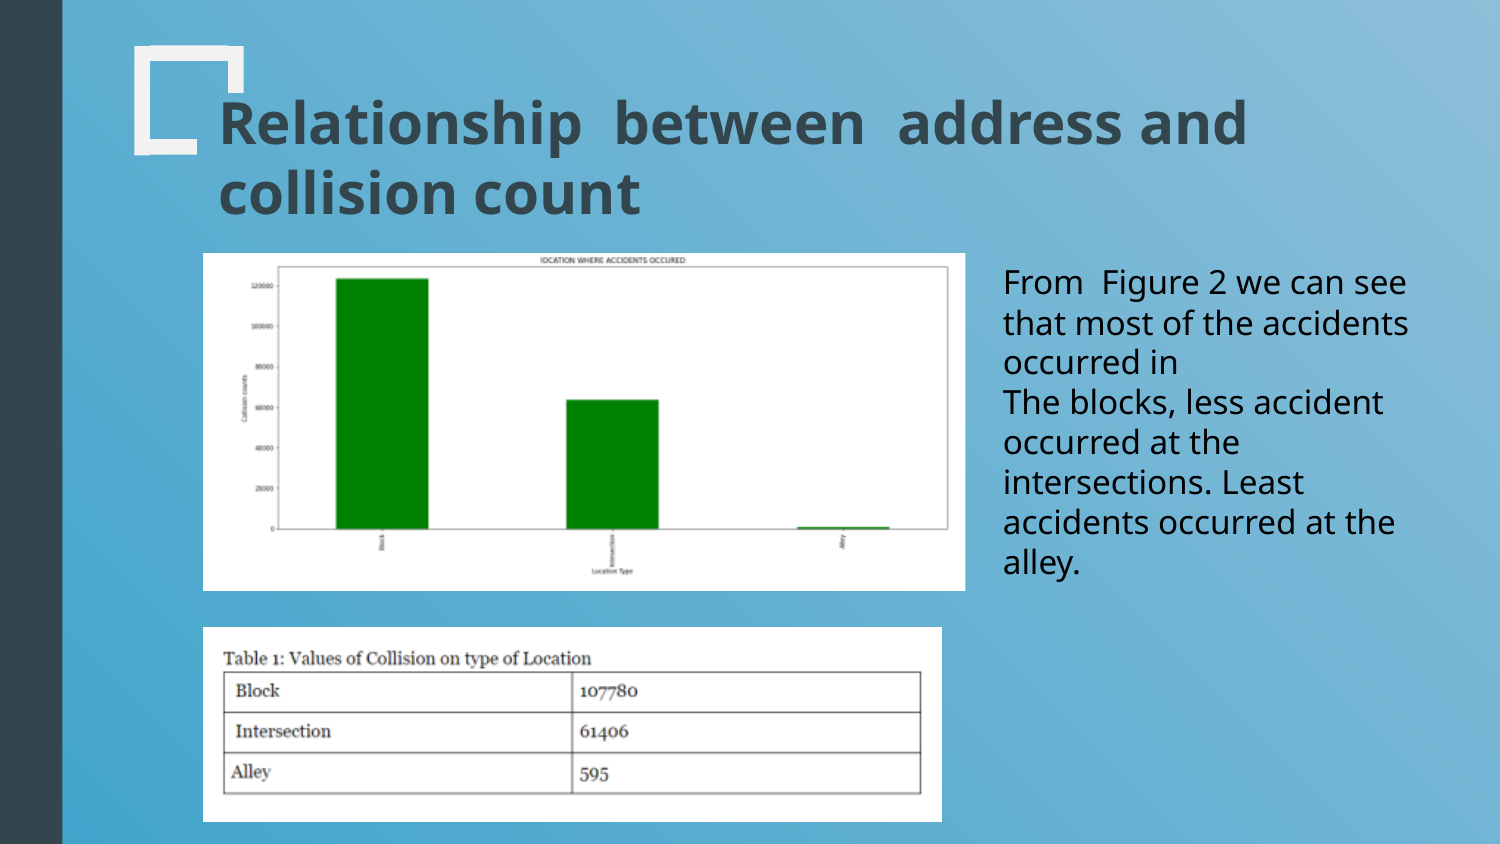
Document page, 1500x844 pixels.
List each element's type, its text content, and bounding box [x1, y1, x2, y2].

picture [202, 627, 943, 823]
title Relationship between address and collision count [203, 78, 1375, 172]
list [202, 253, 966, 591]
text_box From Figure 2 we can see that most of the accidents occurred in The blocks, less accident occurred at the intersections. Least accidents occurred at the alley. [987, 253, 1430, 589]
